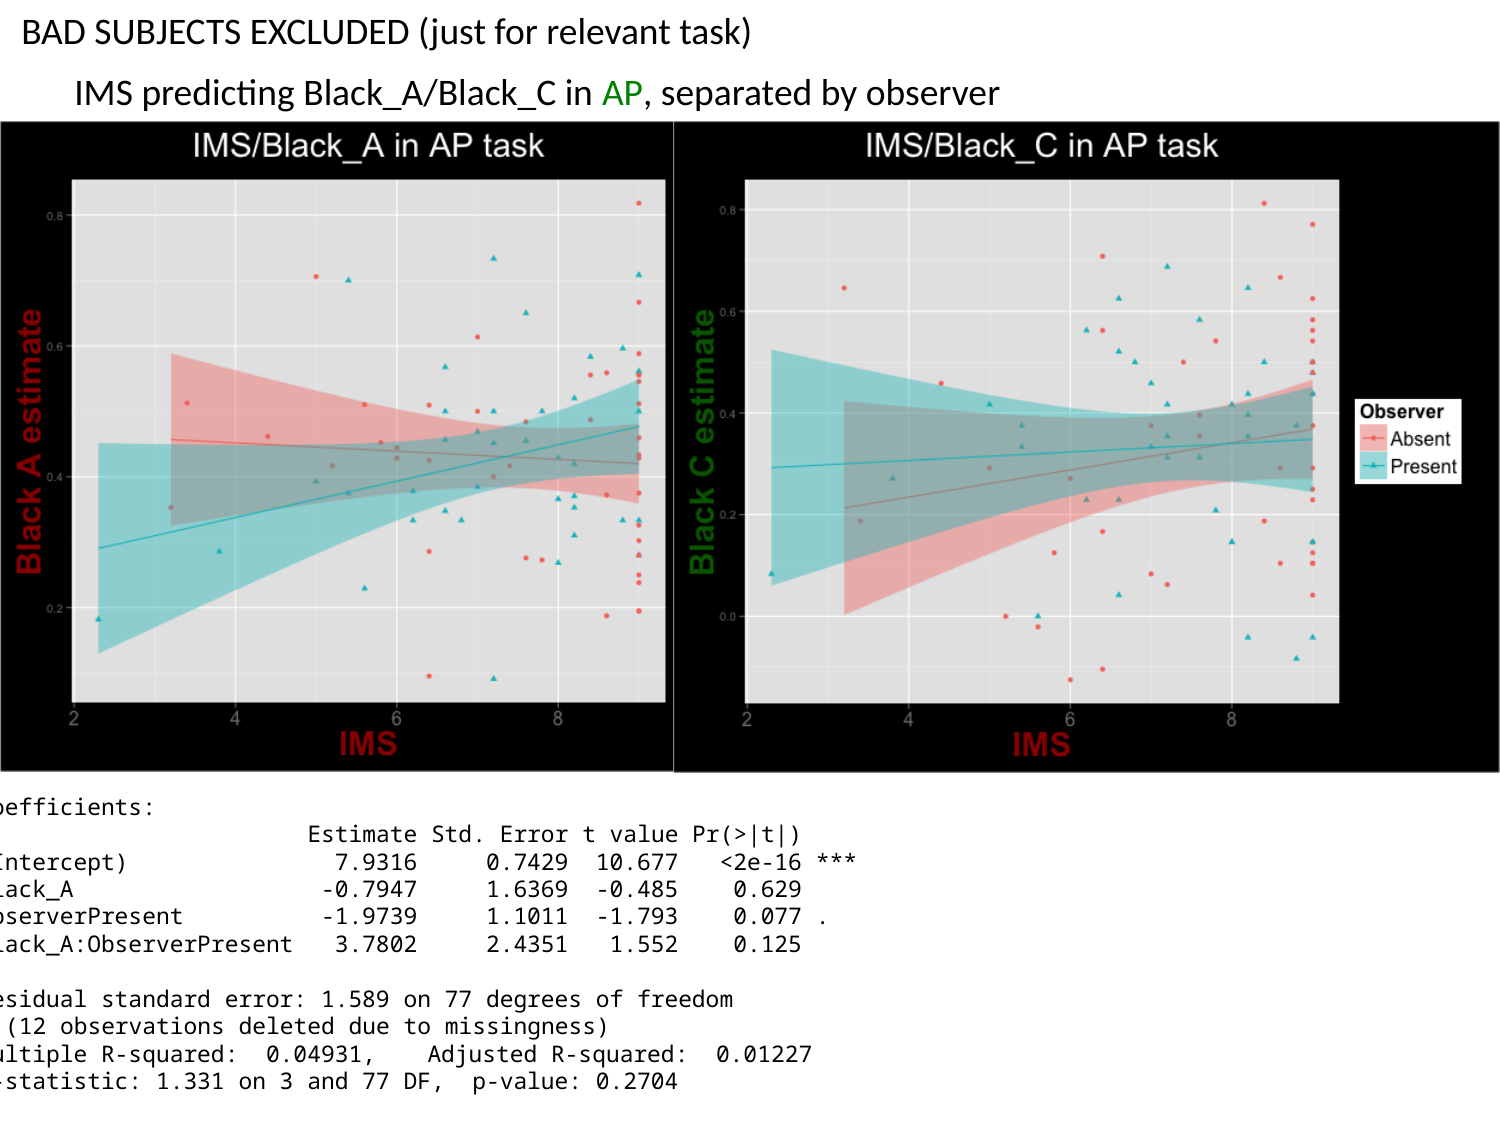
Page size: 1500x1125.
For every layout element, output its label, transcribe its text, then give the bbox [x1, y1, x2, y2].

text_box IMS predicting Black_A/Black_C in AP, separated by observer [61, 60, 1014, 119]
text_box Coefficients: Estimate Std. Error t value Pr(>|t|) (Intercept) 7.9316 0.7429 10.677 <2e-16 *** Black_A -0.7947 1.6369 -0.485 0.629 ObserverPresent -1.9739 1.1011 -1.793 0.077 . Black_A:ObserverPresent 3.7802 2.4351 1.552 0.125 Residual standard error: 1.589 on 77 degrees of freedom (12 observations deleted due to missingness) Multiple R-squared: 0.04931, Adjusted R-squared: 0.01227 F-statistic: 1.331 on 3 and 77 DF, p-value: 0.2704 [0, 784, 873, 1102]
picture [0, 120, 1500, 773]
text_box BAD SUBJECTS EXCLUDED (just for relevant task) [6, 0, 768, 60]
